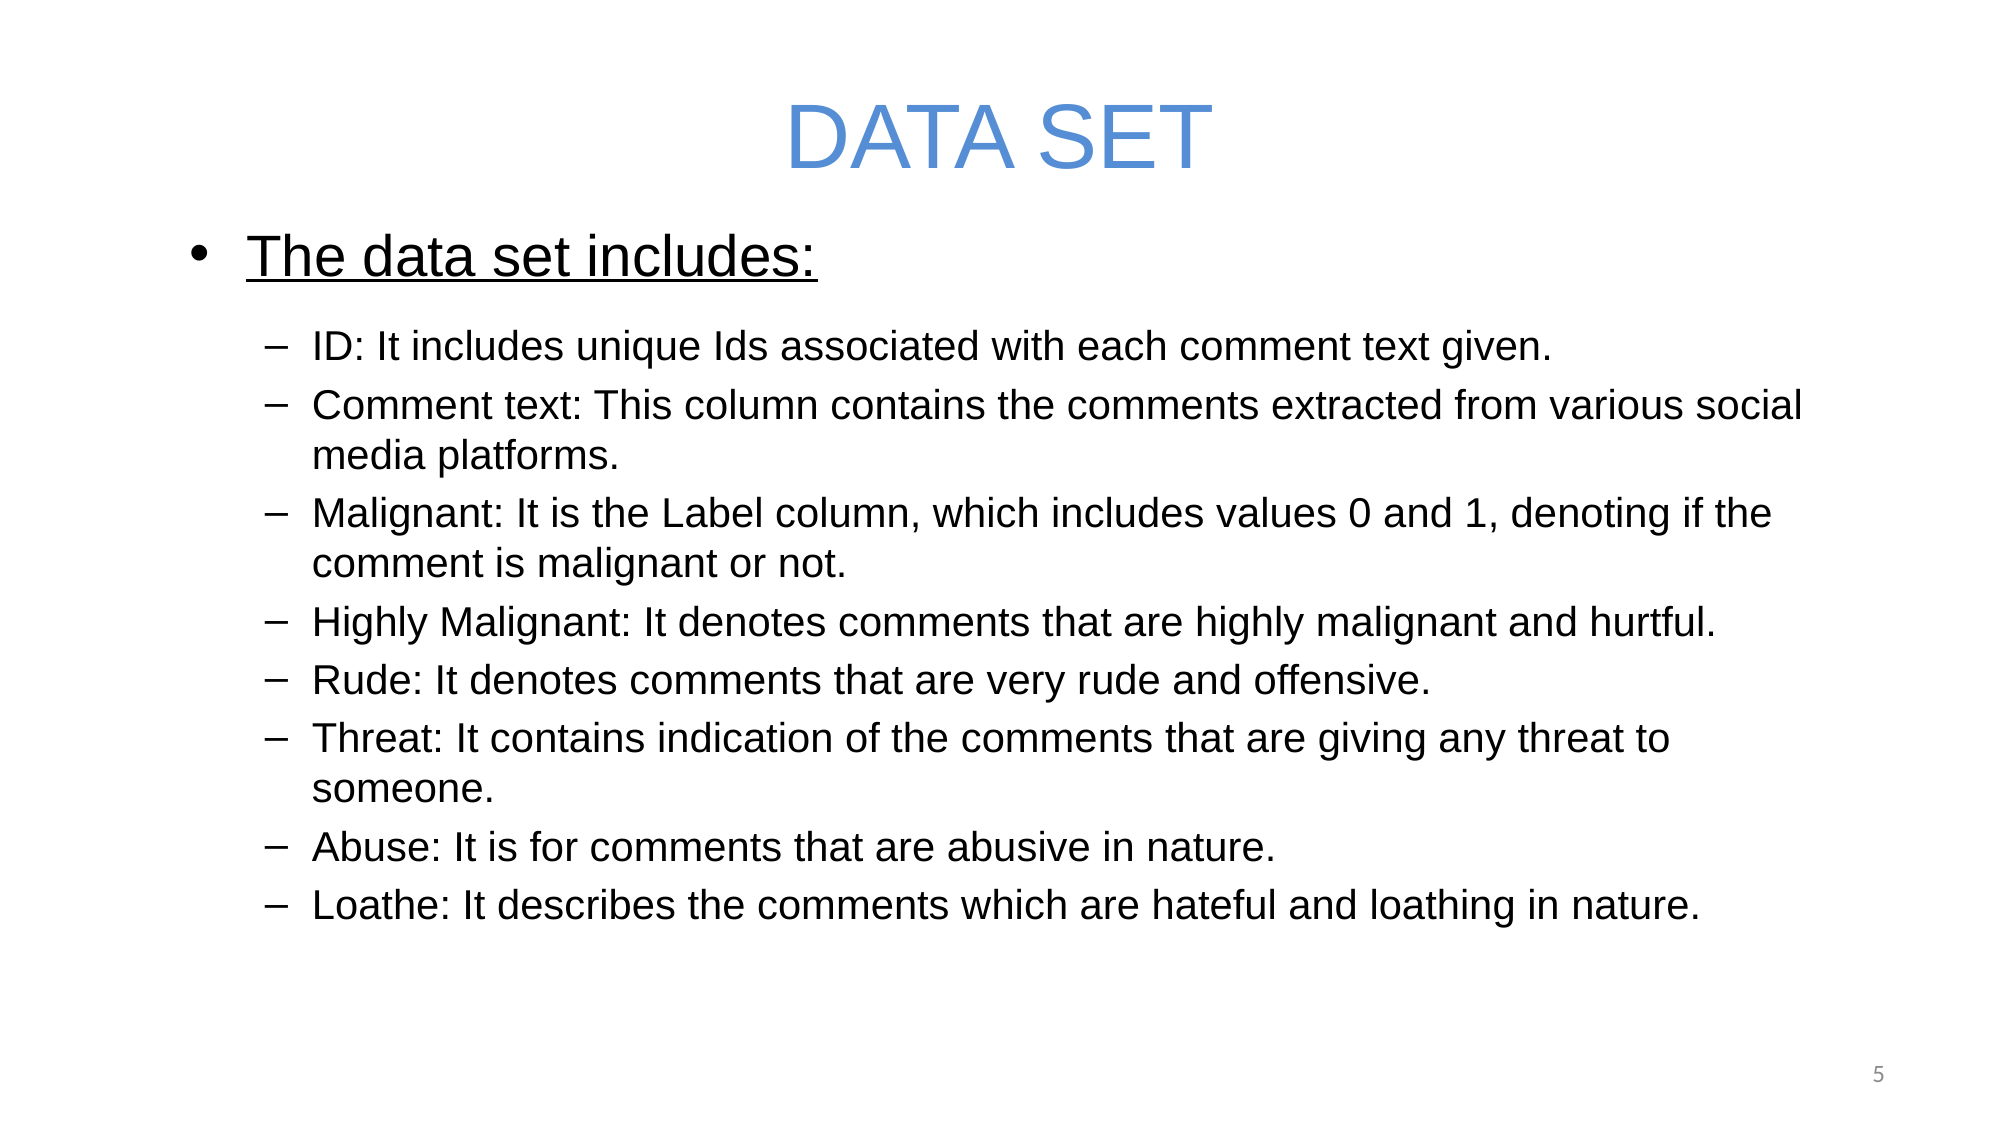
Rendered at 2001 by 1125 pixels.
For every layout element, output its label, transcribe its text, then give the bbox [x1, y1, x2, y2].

slide_number 5 [1433, 1042, 1900, 1103]
list The data set includes: ID: It includes unique Ids associated with each comment text given. Comment text: This column contains the comments extracted from various social media platforms. Malignant: It is the Label column, which includes values 0 and 1, denoting if the comment is malignant or not. Highly Malignant: It denotes comments that are highly malignant and hurtful. Rude: It denotes comments that are very rude and offensive. Threat: It contains indication of the comments that are giving any threat to someone. Abuse: It is for comments that are abusive in nature. Loathe: It describes the comments which are hateful and loathing in nature. [174, 210, 1825, 927]
title DATA SET [174, 0, 1825, 210]
